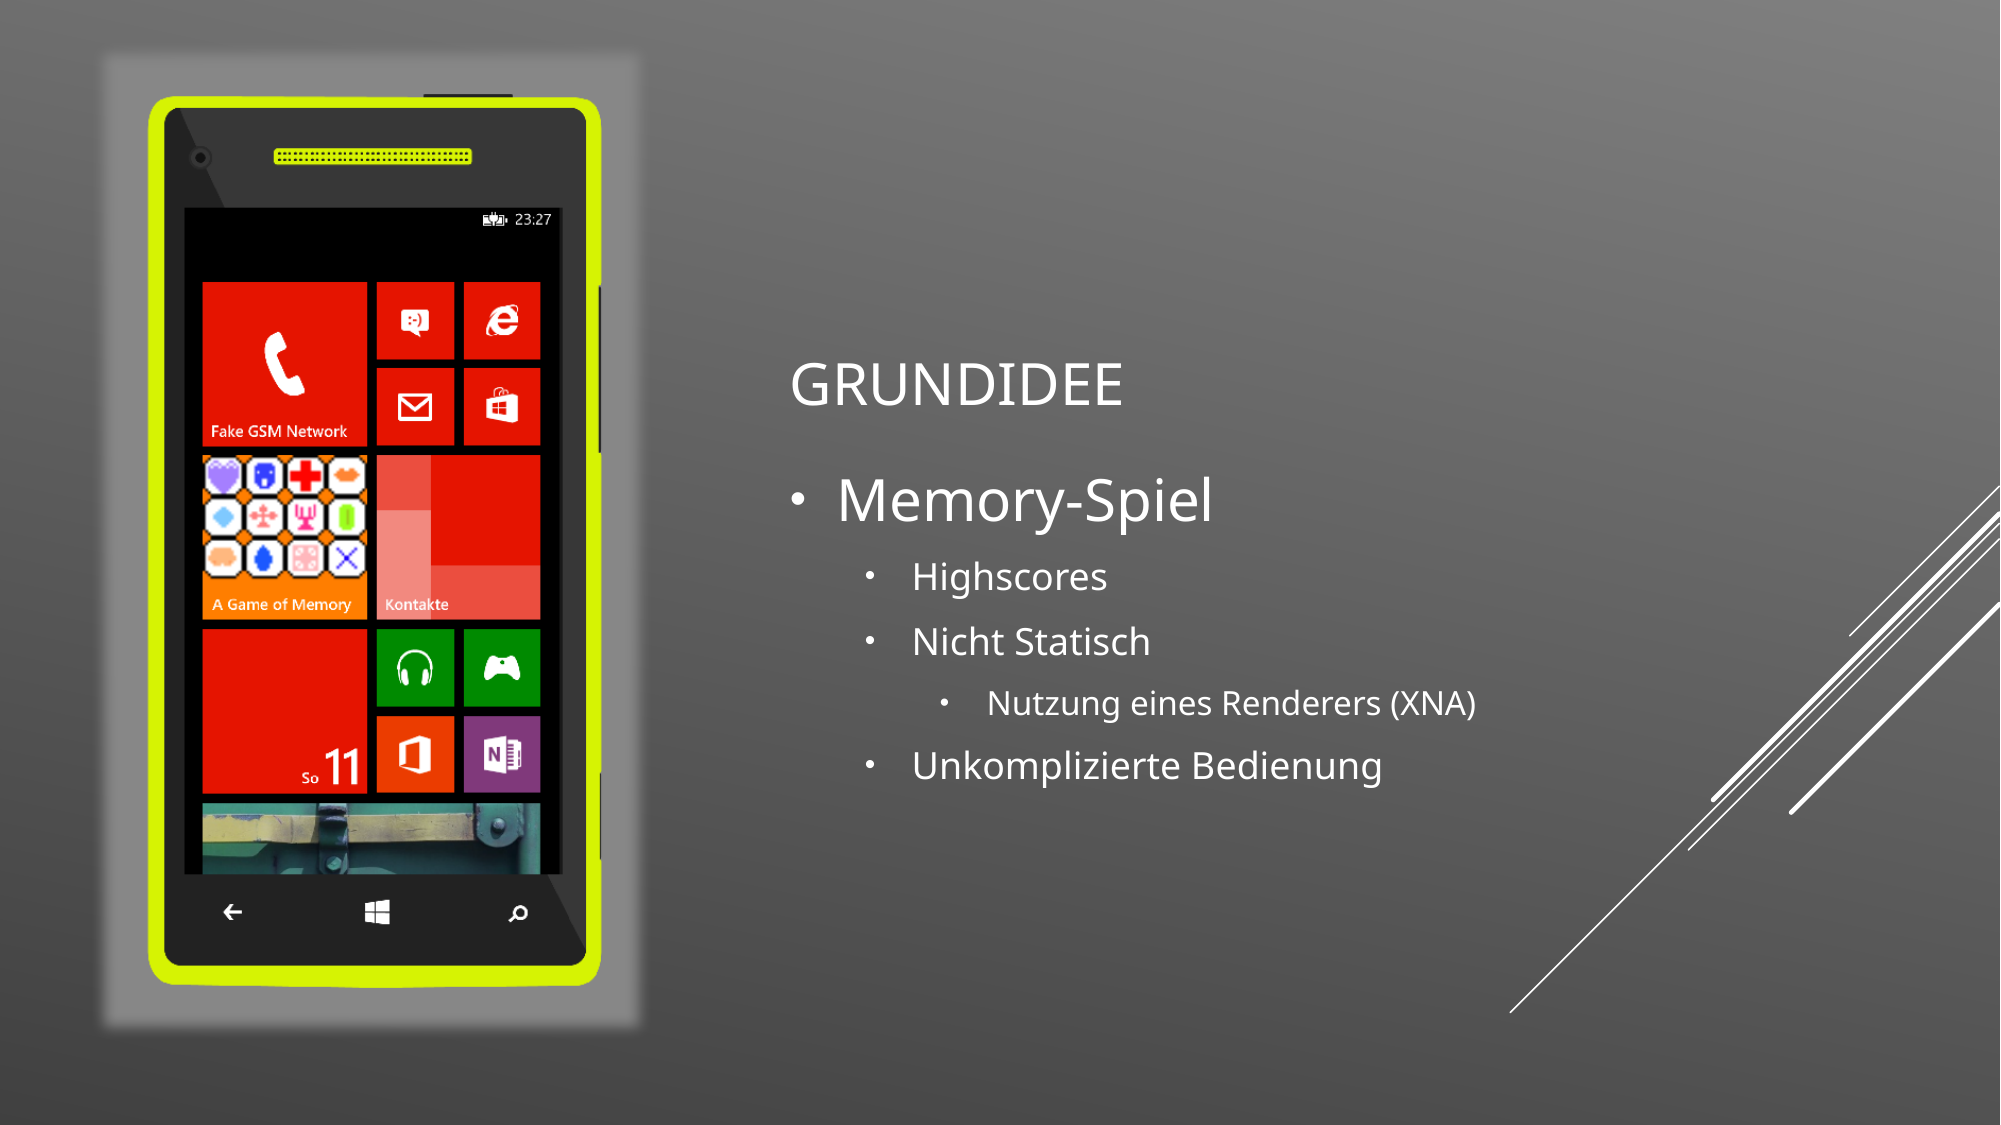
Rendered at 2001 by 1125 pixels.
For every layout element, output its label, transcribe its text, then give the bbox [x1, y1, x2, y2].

picture [90, 40, 653, 1041]
title Grundidee [774, 237, 1763, 425]
list Memory-Spiel Highscores Nicht Statisch Nutzung eines Renderers (XNA) Unkomplizierte Bedienung [774, 455, 1763, 1002]
